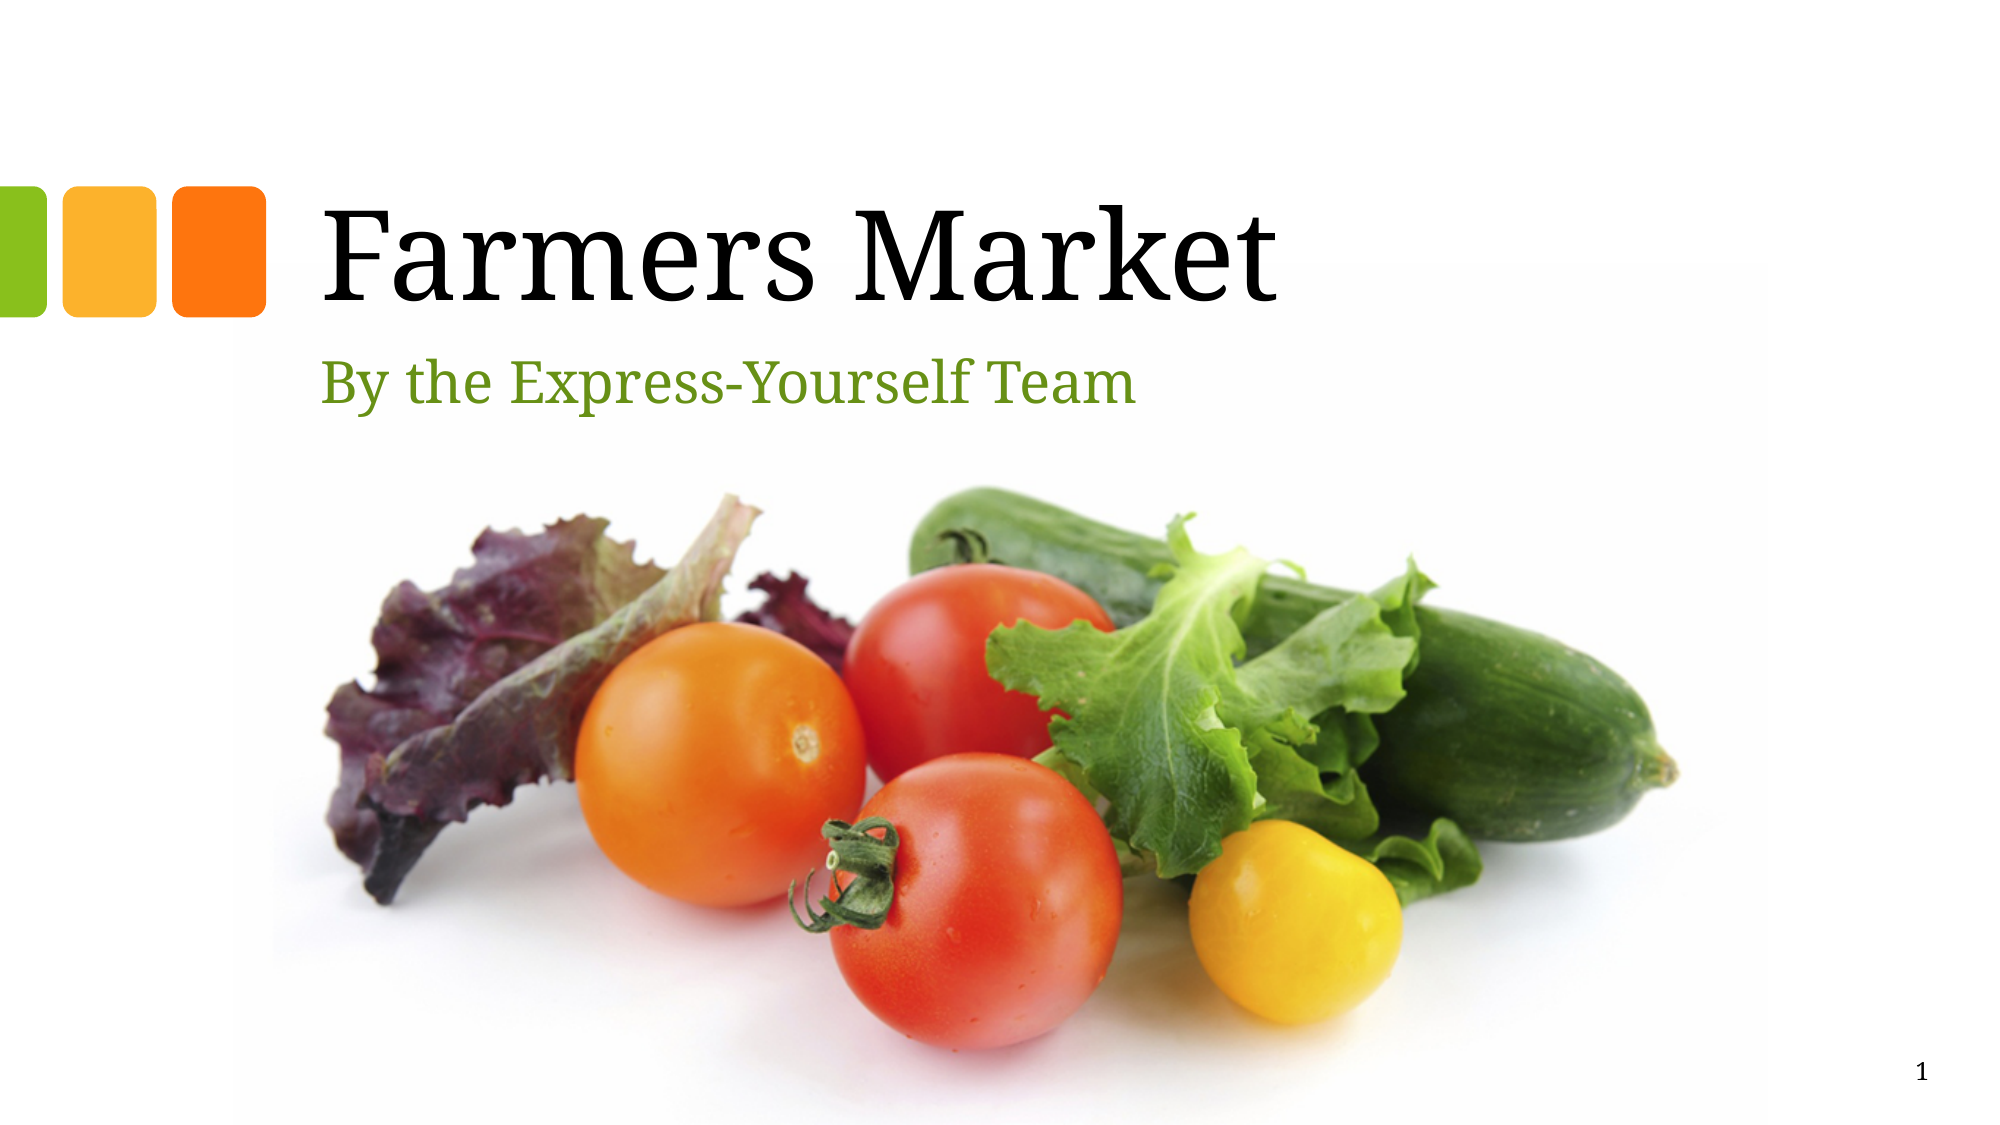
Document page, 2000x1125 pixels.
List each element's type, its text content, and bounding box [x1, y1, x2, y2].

picture [0, 0, 2000, 1125]
slide_number 1 [1816, 1057, 1950, 1088]
title Farmers Market [299, 59, 1800, 335]
subtitle By the Express-Yourself Team [299, 342, 1800, 489]
